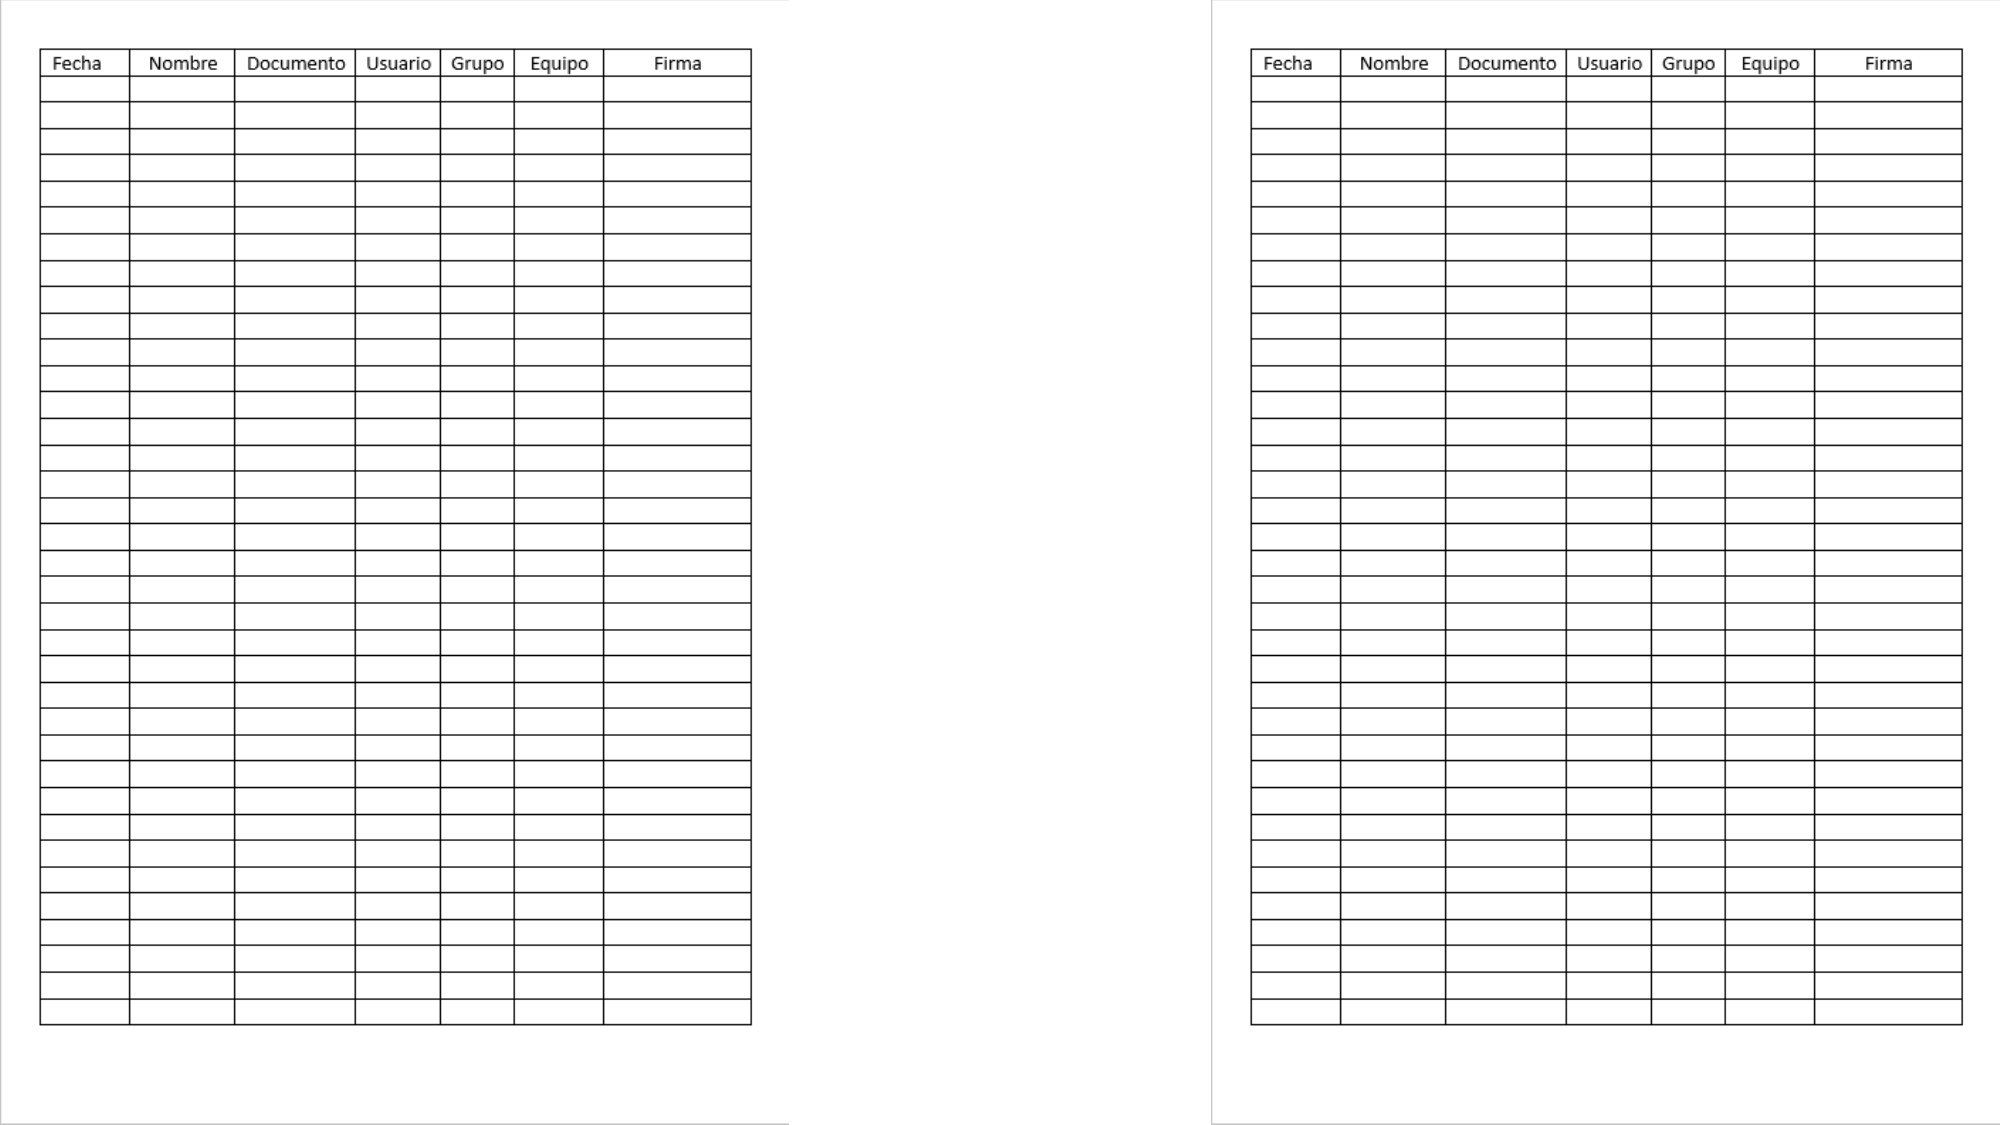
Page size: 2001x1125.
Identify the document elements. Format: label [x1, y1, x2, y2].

picture [0, 0, 789, 1125]
picture [1211, 0, 2000, 1125]
